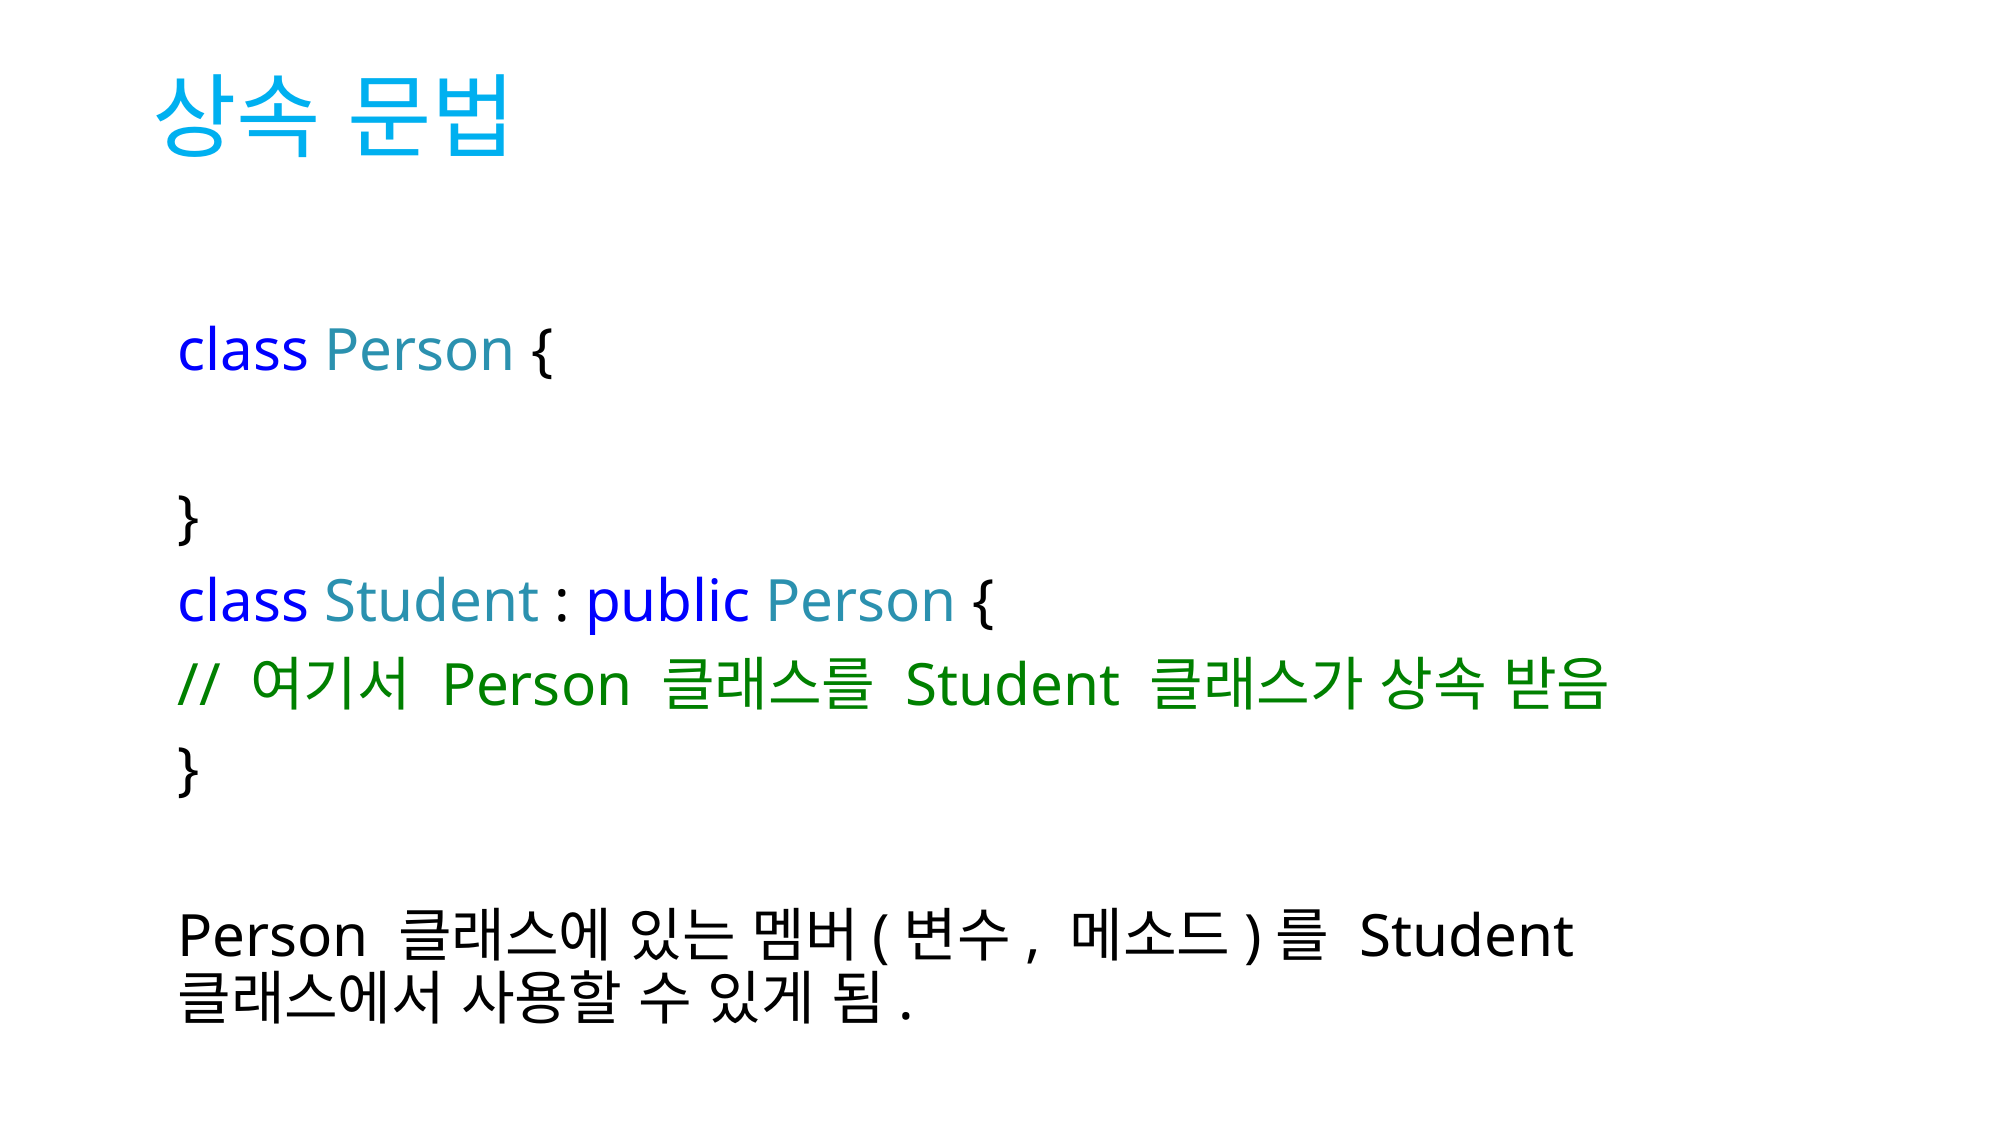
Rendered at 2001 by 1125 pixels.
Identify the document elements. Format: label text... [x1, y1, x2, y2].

title 상속 문법 [137, 12, 1863, 230]
text_box [137, 286, 1786, 1087]
text_box class Person { } class Student : public Person { // 여기서 Person 클래스를 Student 클래스가 상속 받음 } Person 클래스에 있는 멤버(변수, 메소드)를 Student 클래스에서 사용할 수 있게 됨. [162, 312, 1811, 1113]
